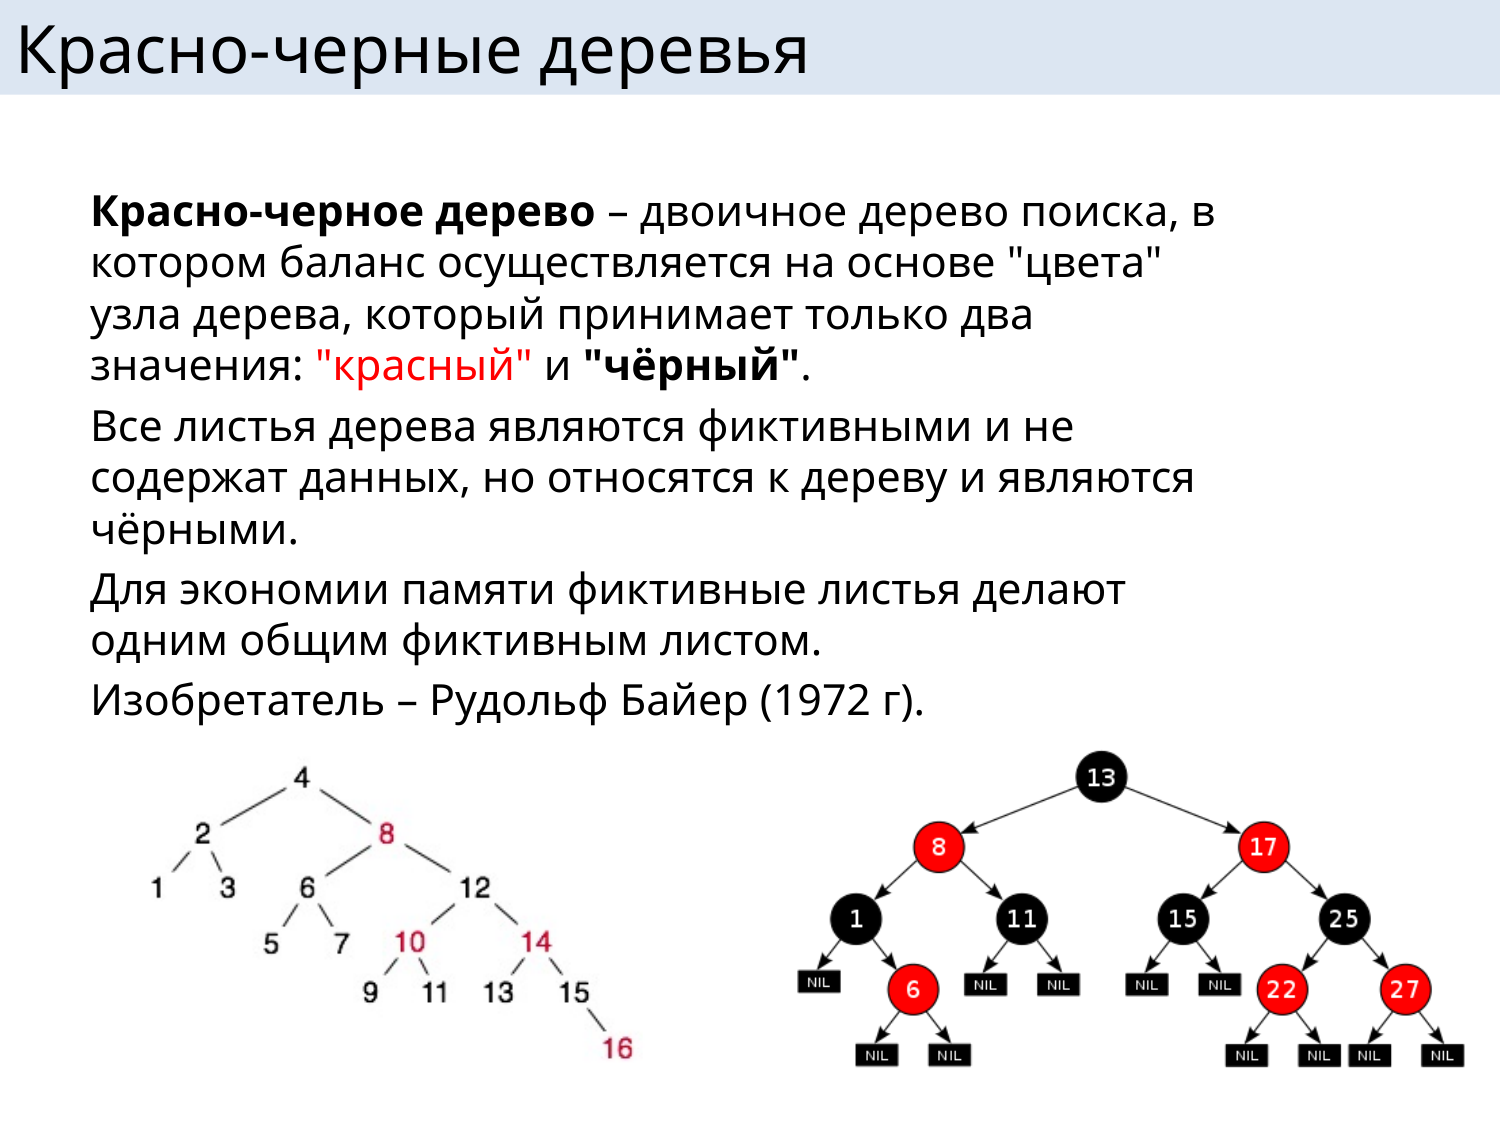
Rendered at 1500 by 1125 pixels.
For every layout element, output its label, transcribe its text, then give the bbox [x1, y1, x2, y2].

title Красно-черные деревья [0, 0, 1500, 95]
list Красно-черное дерево – двоичное дерево поиска, в котором баланс осуществляется на основе "цвета" узла дерева, который принимает только два значения: "красный" и "чёрный". Все листья дерева являются фиктивными и не содержат данных, но относятся к дереву и являются чёрными. Для экономии памяти фиктивные листья делают одним общим фиктивным листом. Изобретатель – Рудольф Байер (1972 г). [75, 175, 1270, 737]
picture [123, 742, 662, 1085]
picture [791, 742, 1470, 1070]
